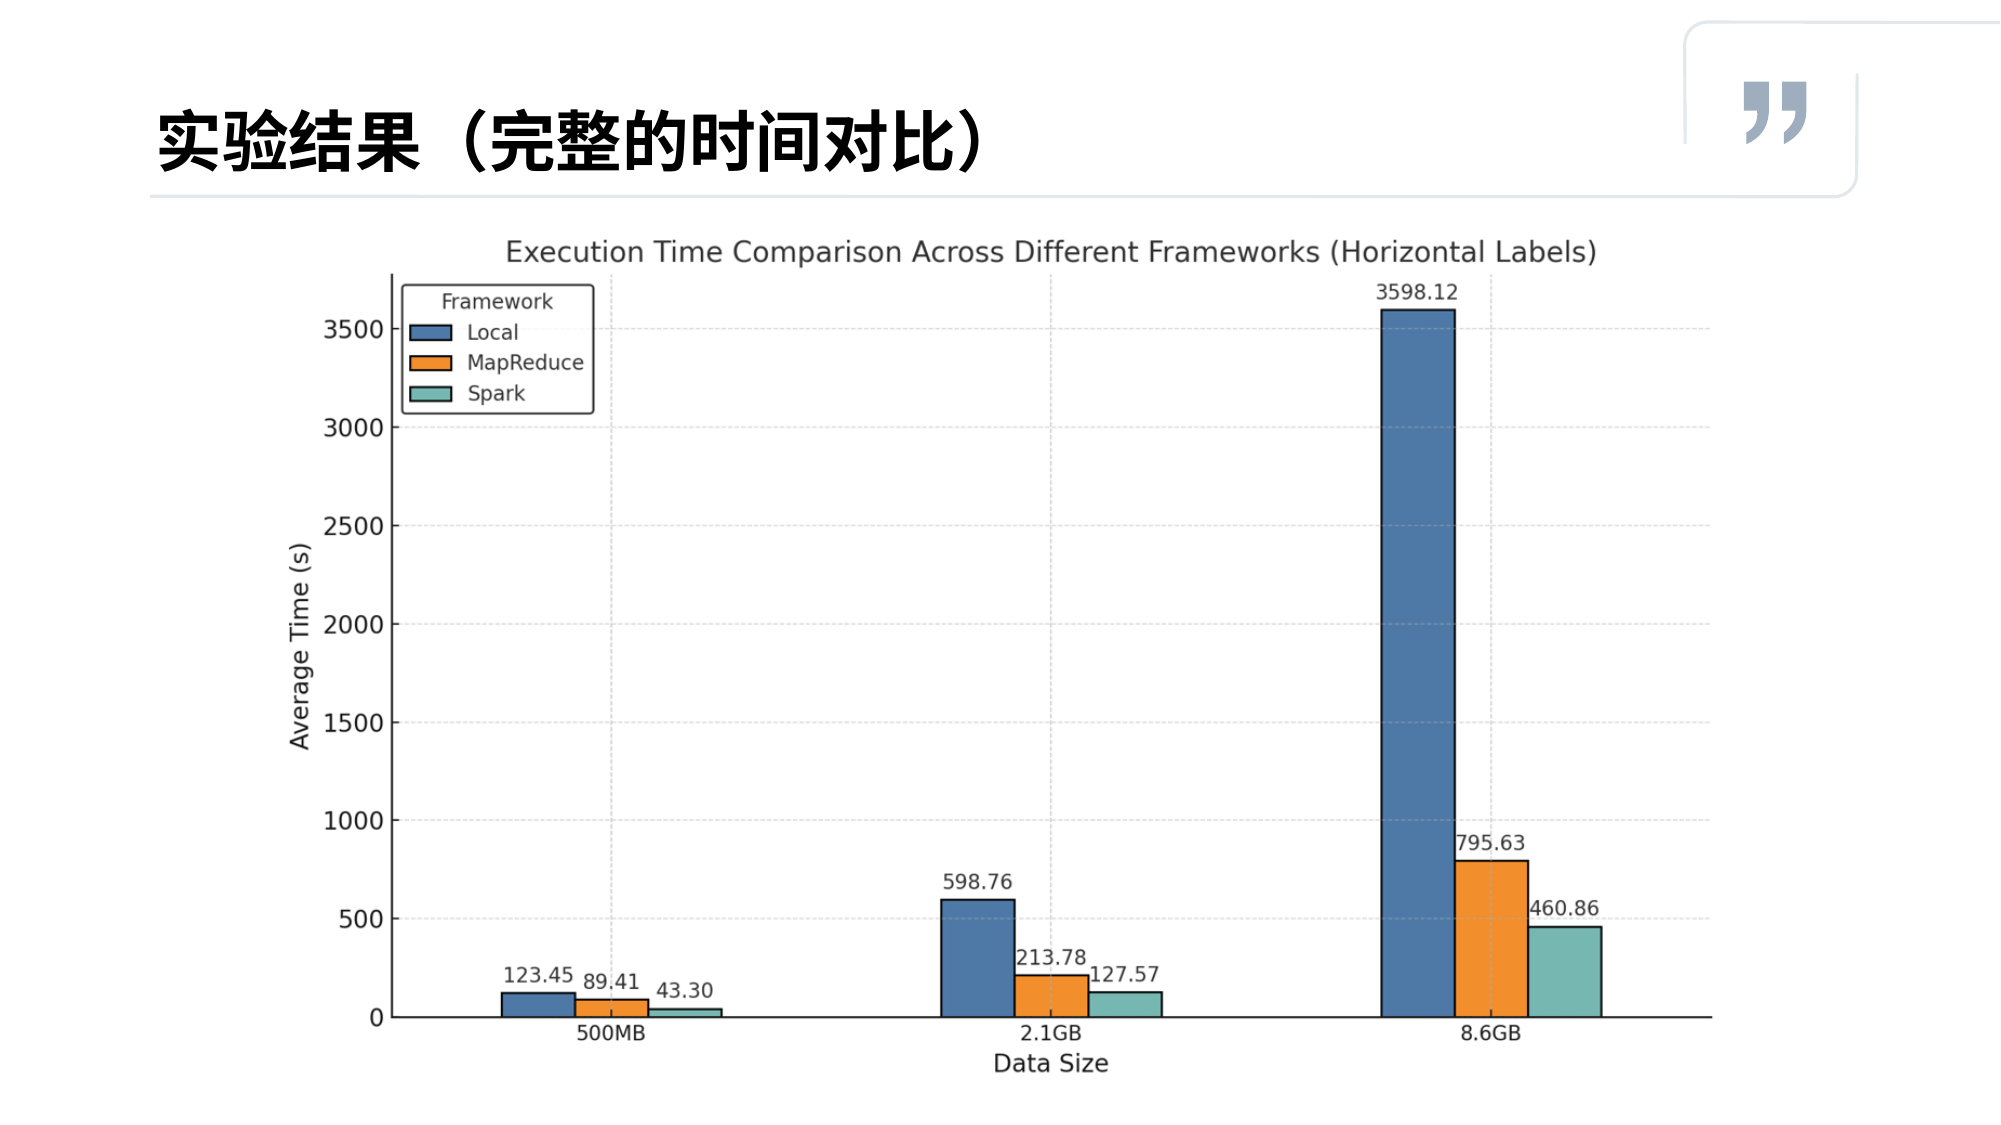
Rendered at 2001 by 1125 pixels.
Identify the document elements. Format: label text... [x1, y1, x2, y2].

picture [275, 225, 1725, 1092]
title 实验结果（完整的时间对比） [155, 62, 1927, 181]
